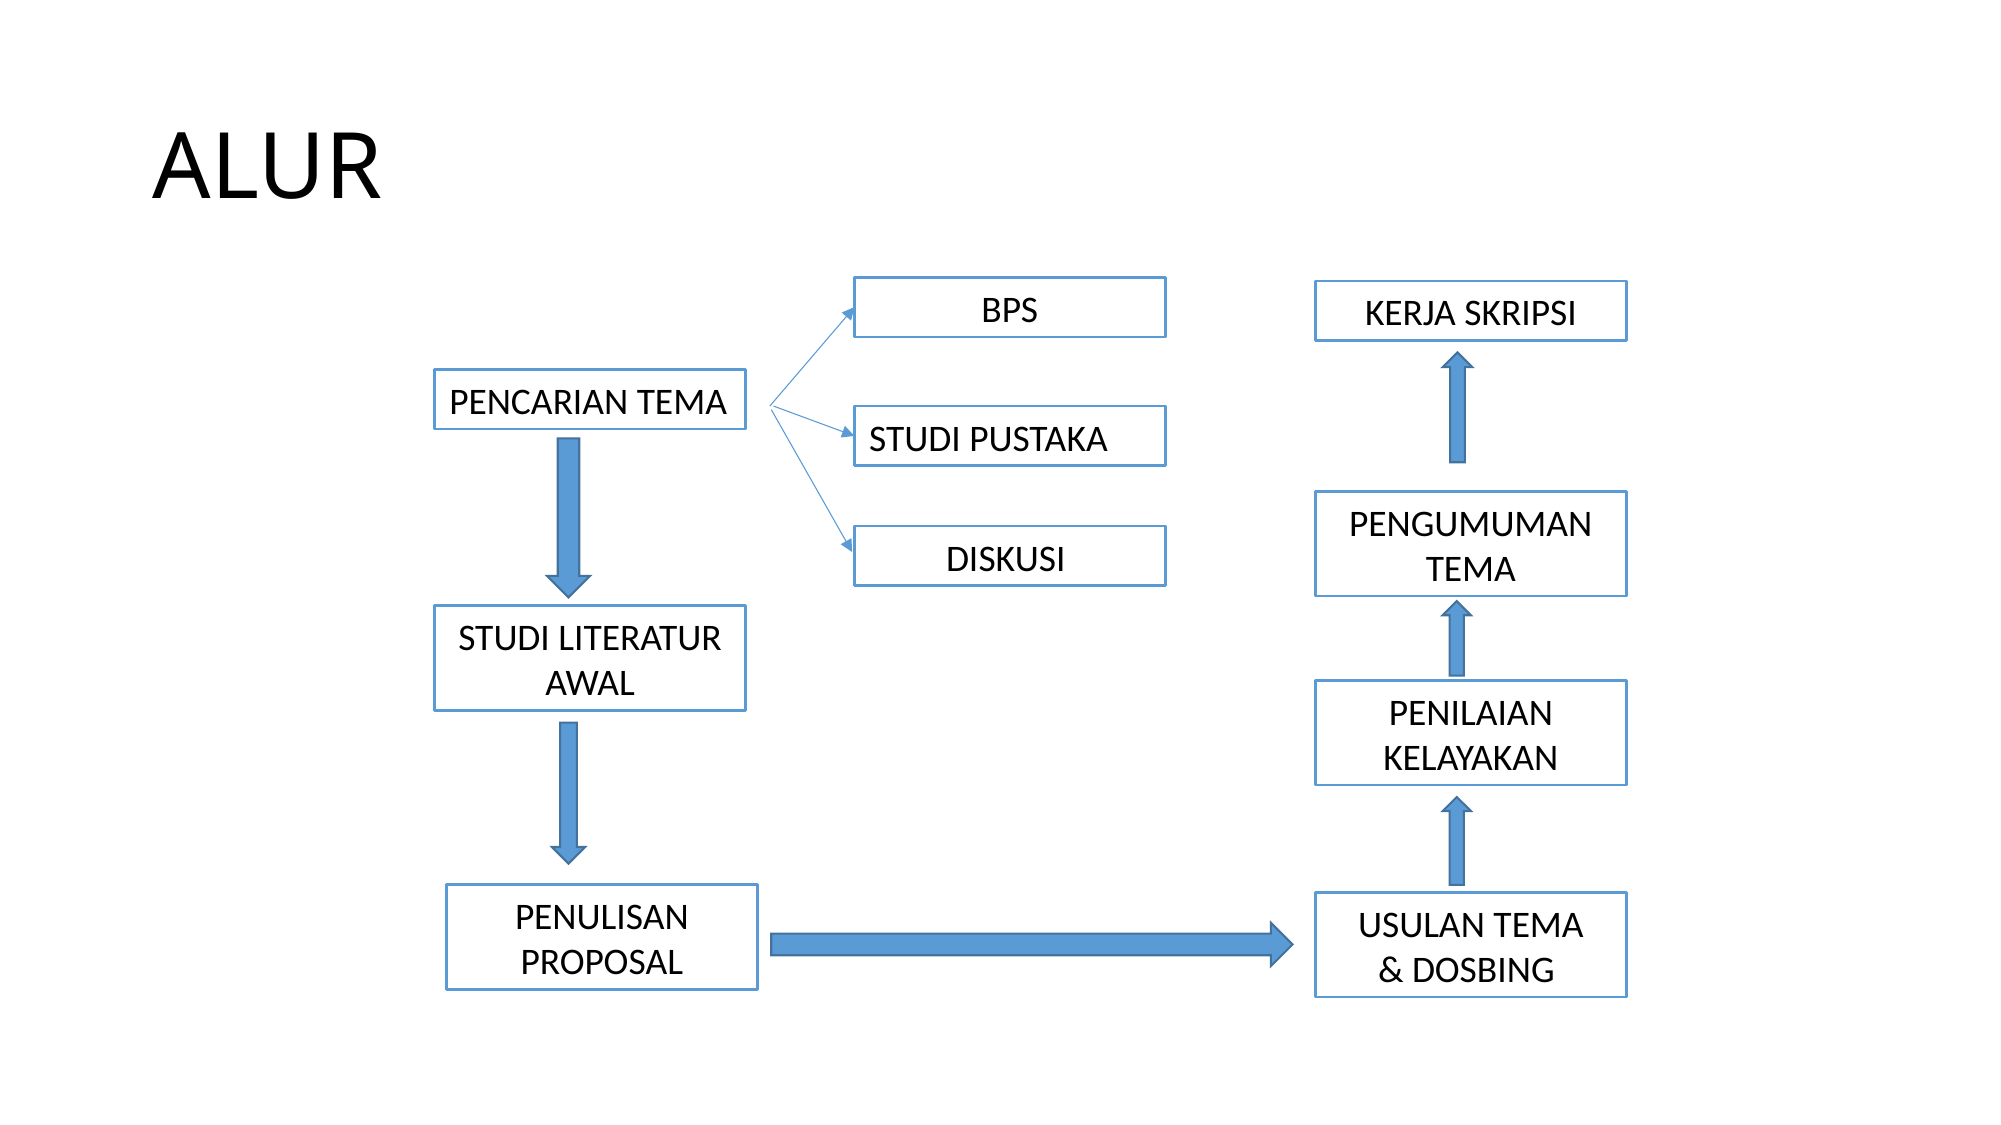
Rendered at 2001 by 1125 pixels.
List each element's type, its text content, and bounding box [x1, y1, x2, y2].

title ALUR [137, 59, 1863, 278]
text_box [434, 277, 1627, 999]
